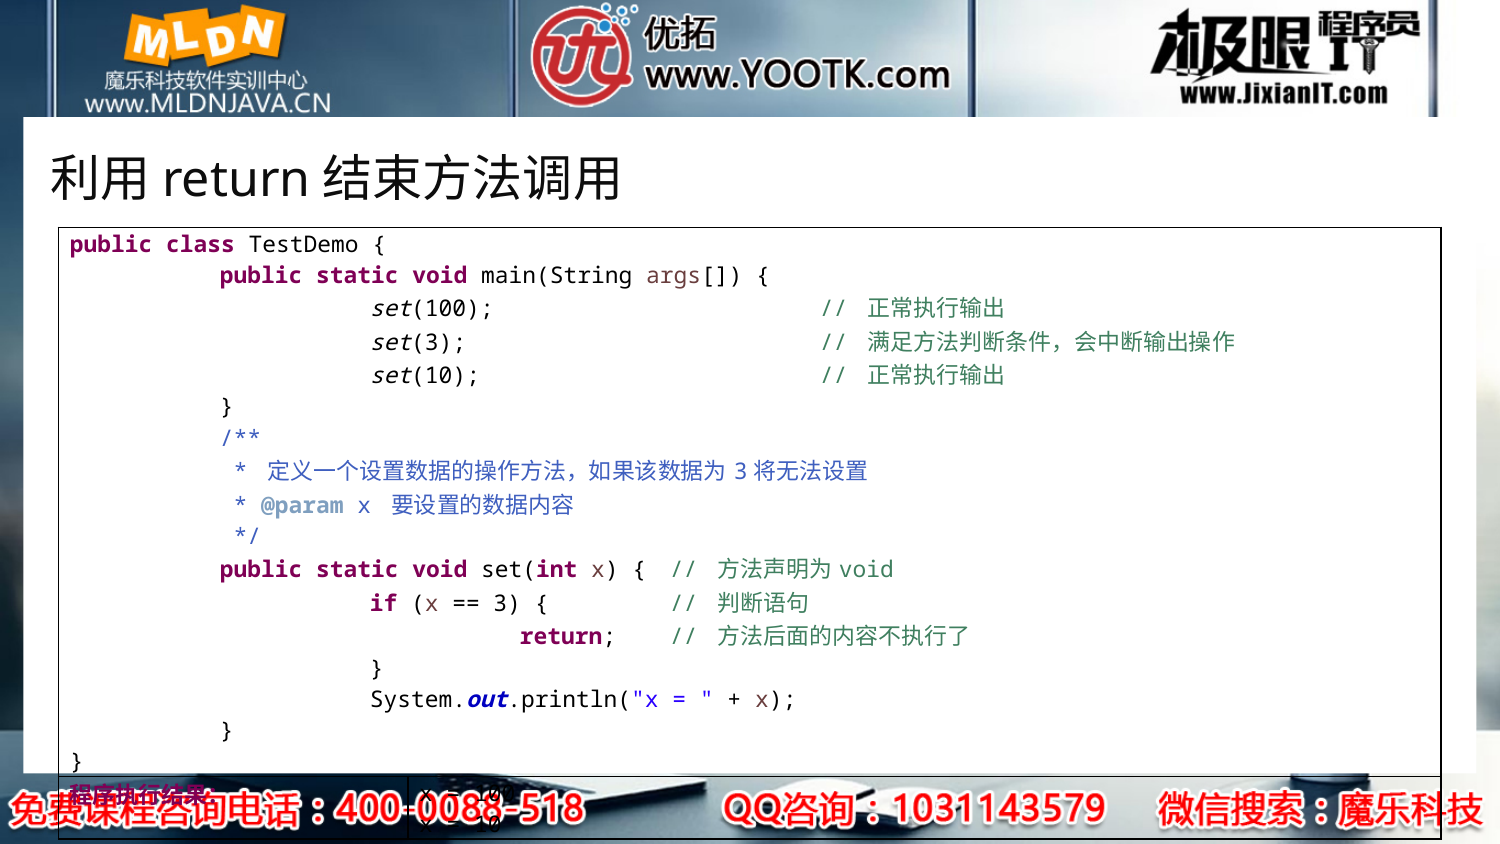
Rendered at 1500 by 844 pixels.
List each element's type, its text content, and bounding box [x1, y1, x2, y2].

table_cell 程序执行结果： [59, 777, 407, 838]
picture [0, 0, 1500, 844]
table_header public class TestDemo { public static void main(String args[]) { set(100); // 正常执行输出 set(3); // 满足方法判断条件，会中断输出操作 set(10); // 正常执行输出 } /** * 定义一个设置数据的操作方法，如果该数据为3将无法设置 * @param x 要设置的数据内容 */ public static void set(int x) { // 方法声明为void if (x == 3) { // 判断语句 return; // 方法后面的内容不执行了 } System.out.println("x = " + x); } } [59, 228, 1440, 776]
table_cell x = 100 x = 10 [409, 777, 1440, 838]
title 利用return结束方法调用 [34, 128, 1466, 225]
